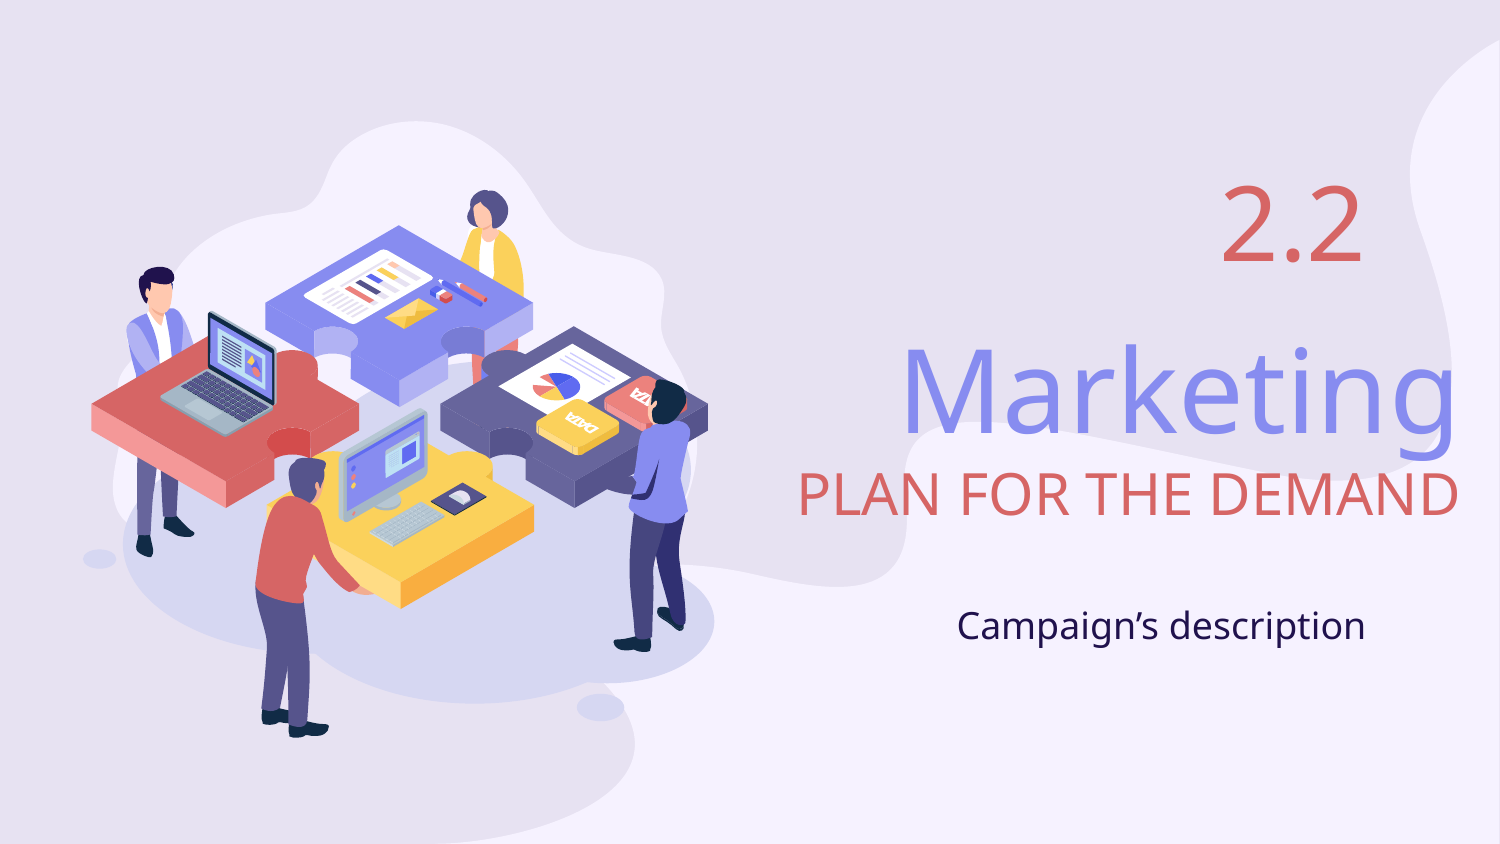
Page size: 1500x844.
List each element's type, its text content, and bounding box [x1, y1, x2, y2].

title 2.2 [1157, 176, 1382, 263]
title Marketing PLAN FOR THE DEMAND [729, 314, 1476, 530]
subtitle Campaign’s description [918, 581, 1382, 668]
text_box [80, 187, 726, 739]
